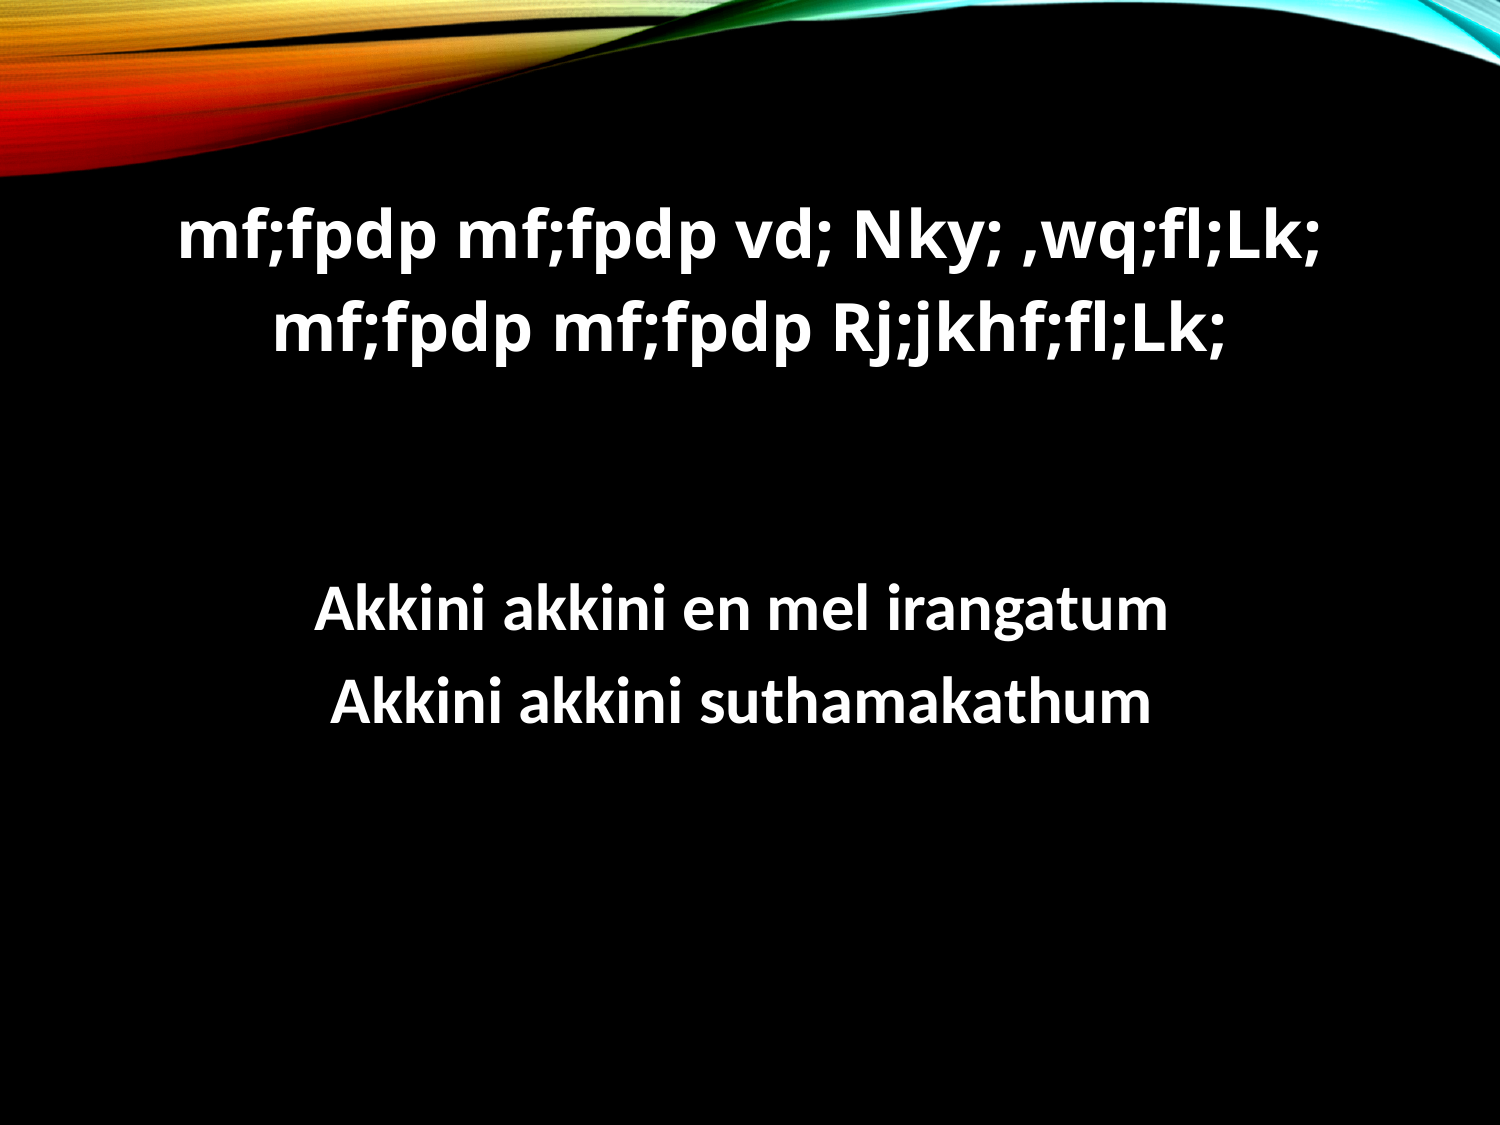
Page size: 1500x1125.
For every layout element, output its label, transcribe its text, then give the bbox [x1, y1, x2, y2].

list mf;fpdp mf;fpdp vd; Nky; ,wq;fl;Lk; mf;fpdp mf;fpdp Rj;jkhf;fl;Lk; Akkini akkini en mel irangatum Akkini akkini suthamakathum [0, 0, 1500, 1125]
